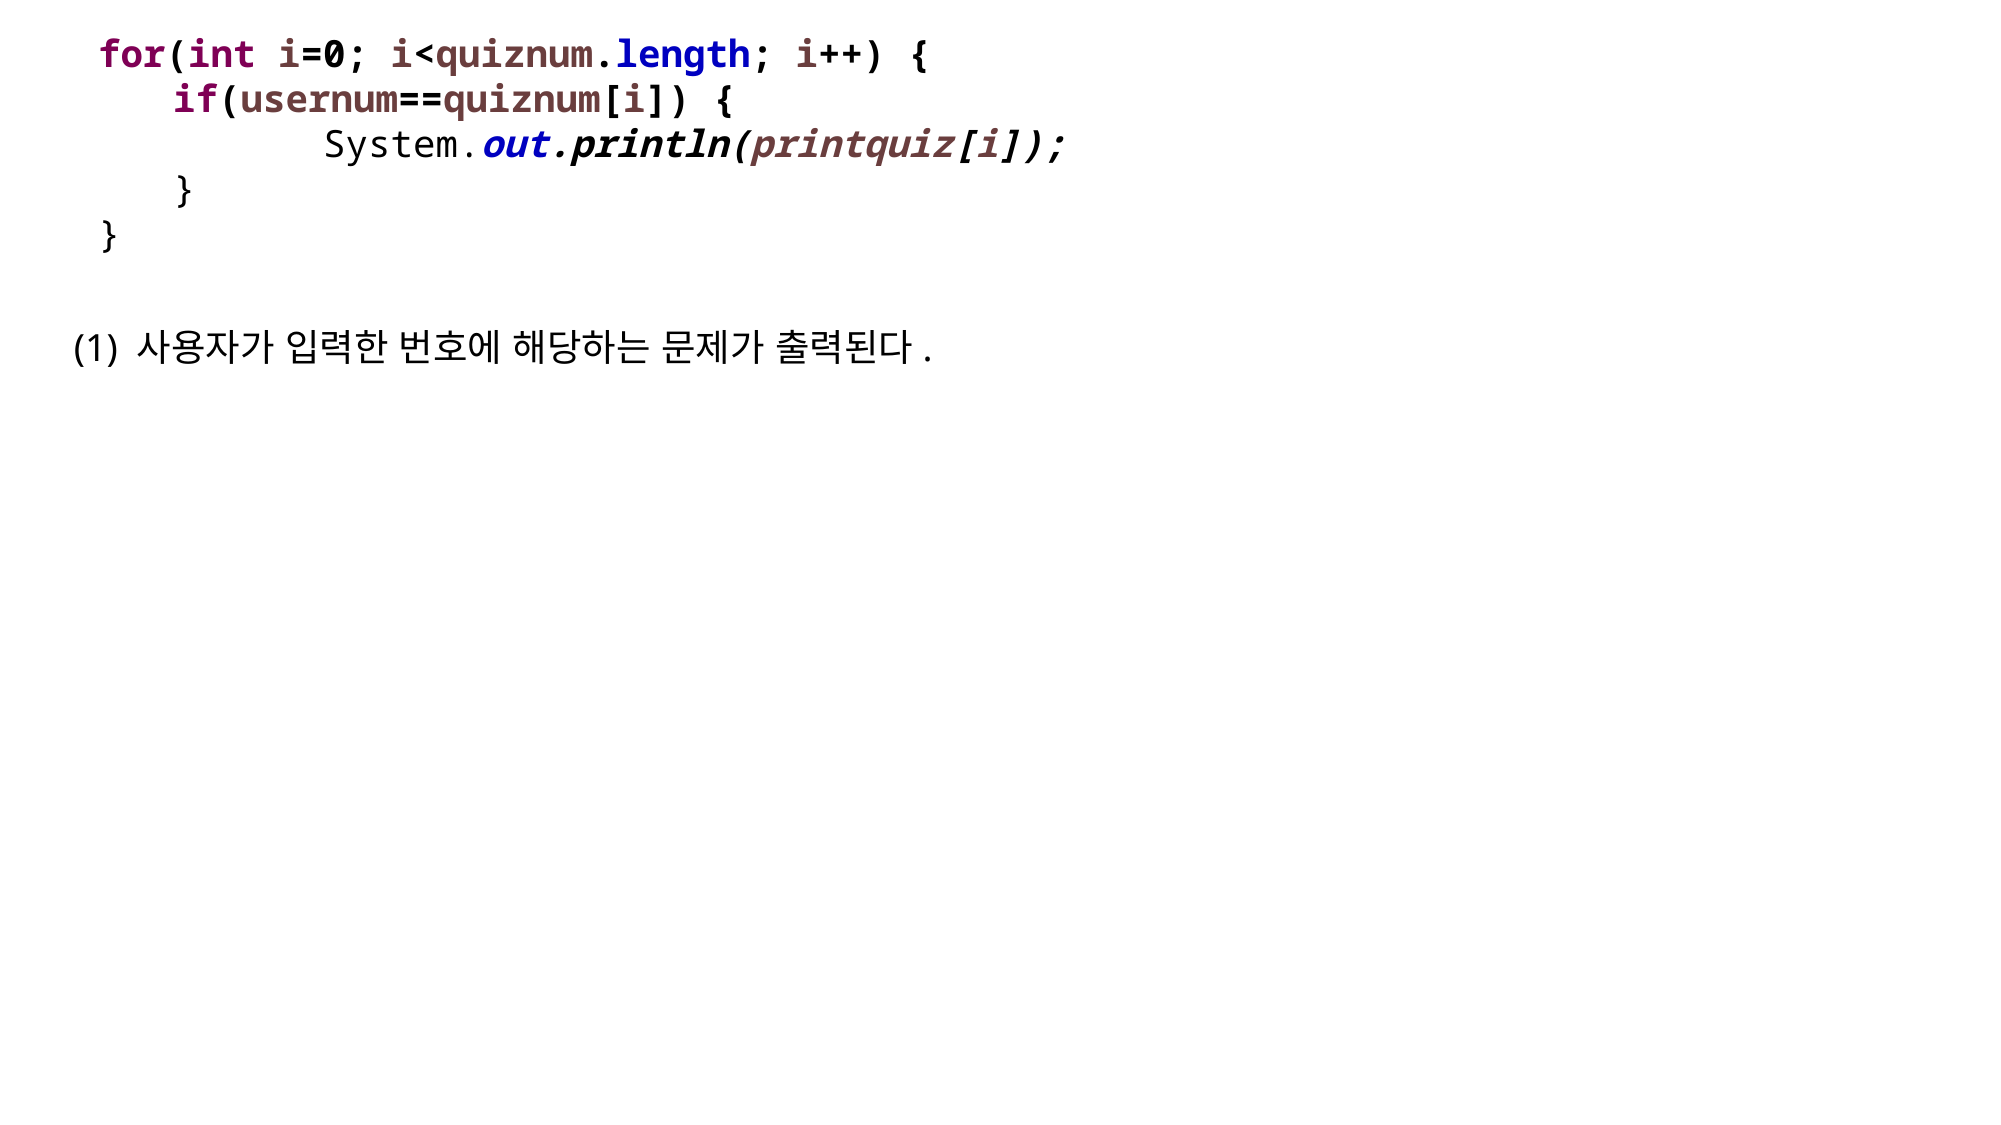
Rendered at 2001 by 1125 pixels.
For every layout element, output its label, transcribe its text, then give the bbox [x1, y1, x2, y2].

text_box (1) 사용자가 입력한 번호에 해당하는 문제가 출력된다. [59, 316, 1139, 377]
text_box for(int i=0; i<quiznum.length; i++) { if(usernum==quiznum[i]) { System.out.println(printquiz[i]); } } [83, 22, 1084, 263]
